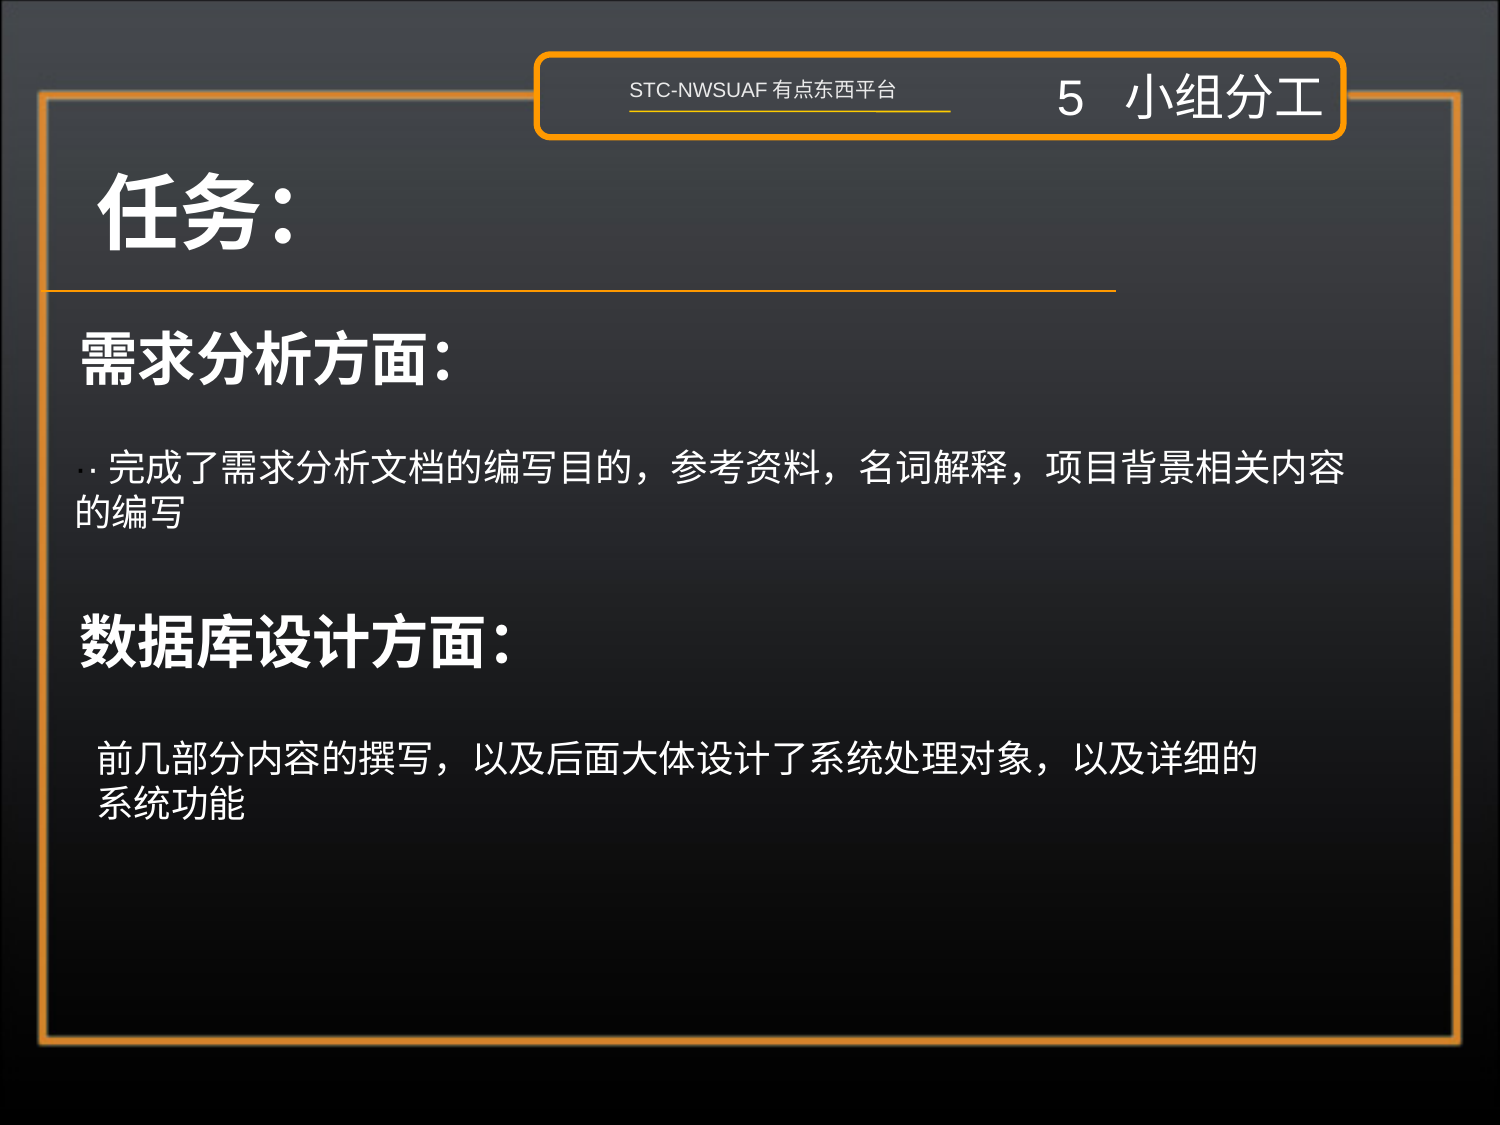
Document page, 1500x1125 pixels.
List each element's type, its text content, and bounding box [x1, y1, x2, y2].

text_box 5 小组分工 [536, 54, 1344, 138]
text_box 任务： [81, 152, 791, 268]
picture [0, 0, 1500, 1125]
text_box ··完成了需求分析文档的编写目的，参考资料，名词解释，项目背景相关内容的编写 [59, 436, 1371, 542]
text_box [614, 68, 973, 112]
text_box 前几部分内容的撰写，以及后面大体设计了系统处理对象，以及详细的系统功能 [81, 727, 1282, 833]
text_box 需求分析方面： [64, 314, 1459, 400]
text_box 数据库设计方面： [64, 597, 630, 683]
